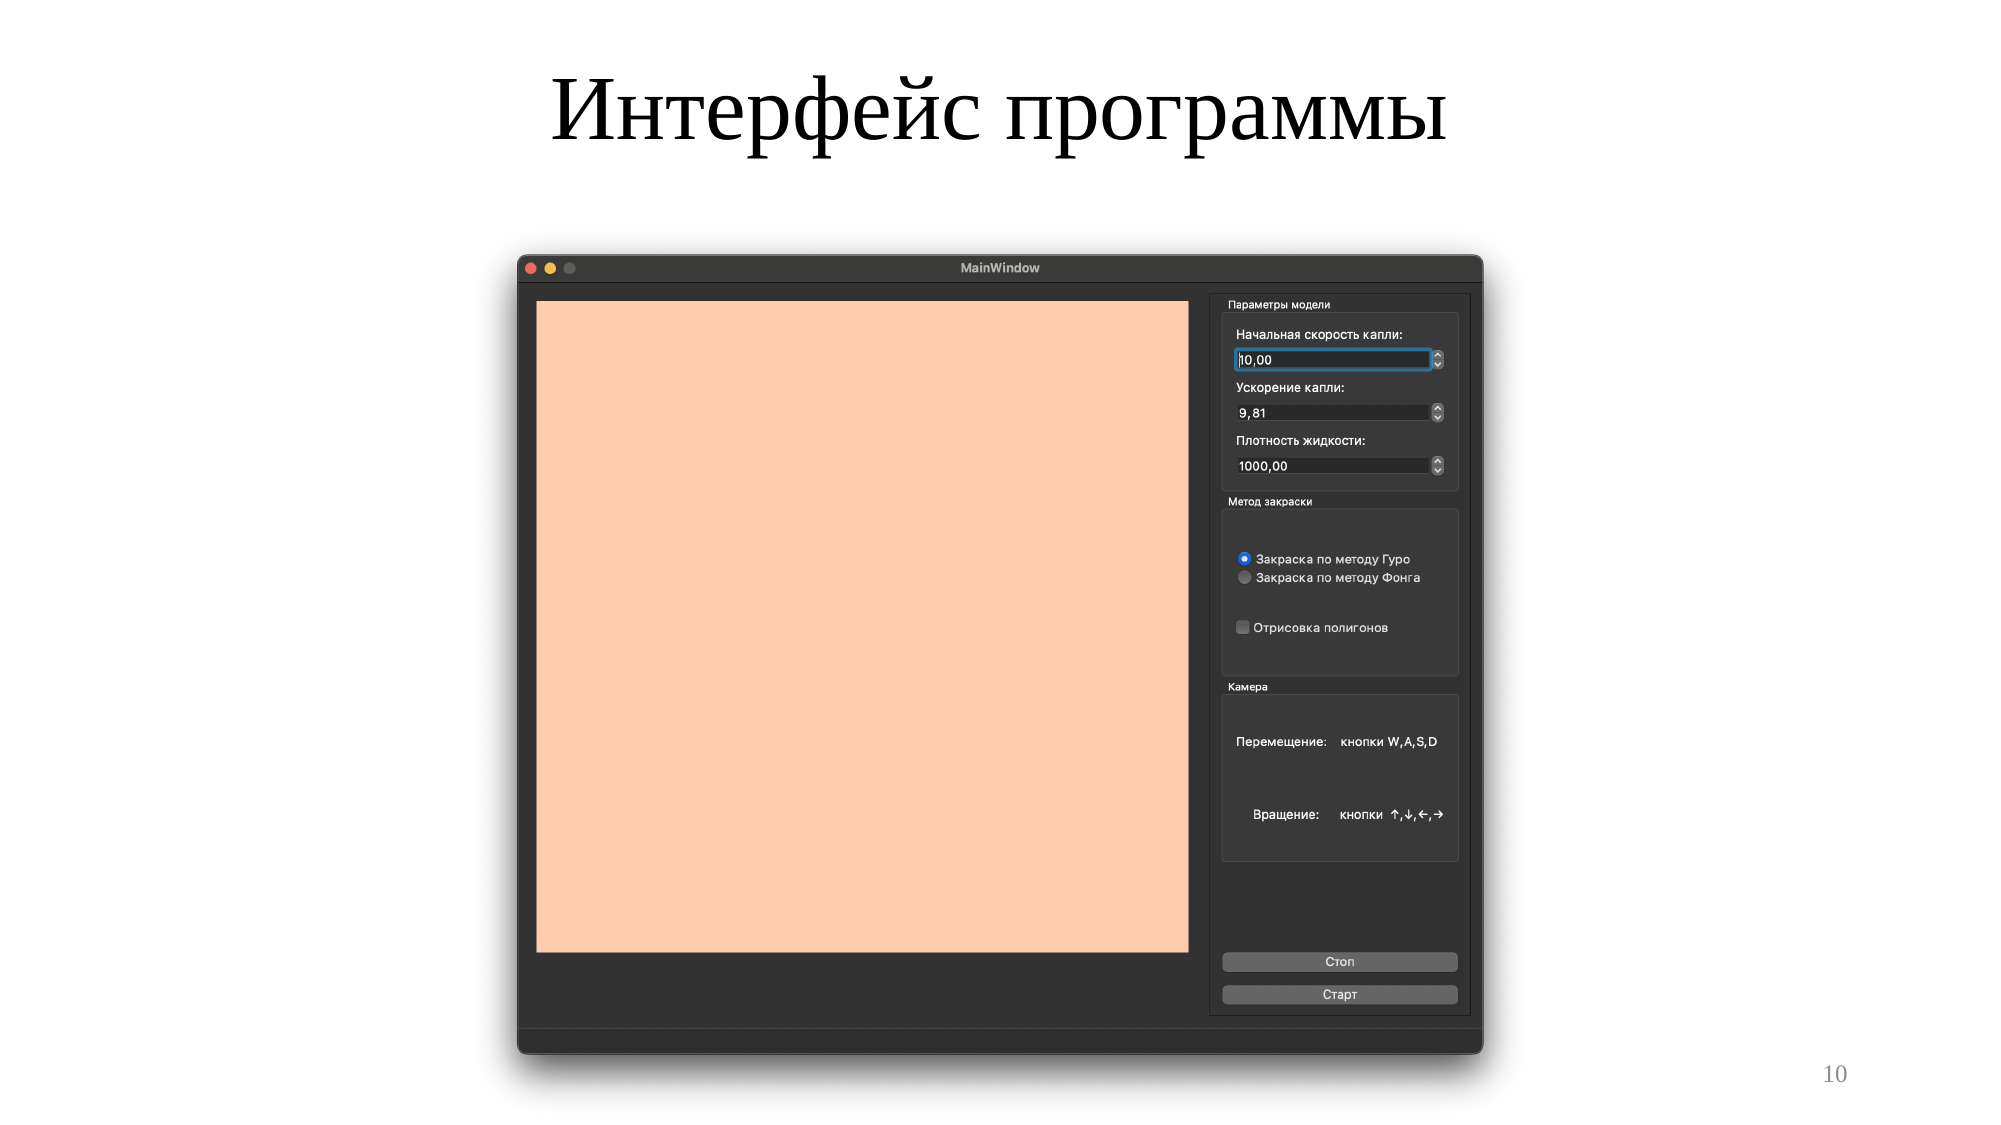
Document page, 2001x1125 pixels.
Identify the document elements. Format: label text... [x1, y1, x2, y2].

slide_number 10 [1541, 1042, 1863, 1103]
title Интерфейс программы [137, 1, 1863, 219]
picture [463, 218, 1537, 1125]
